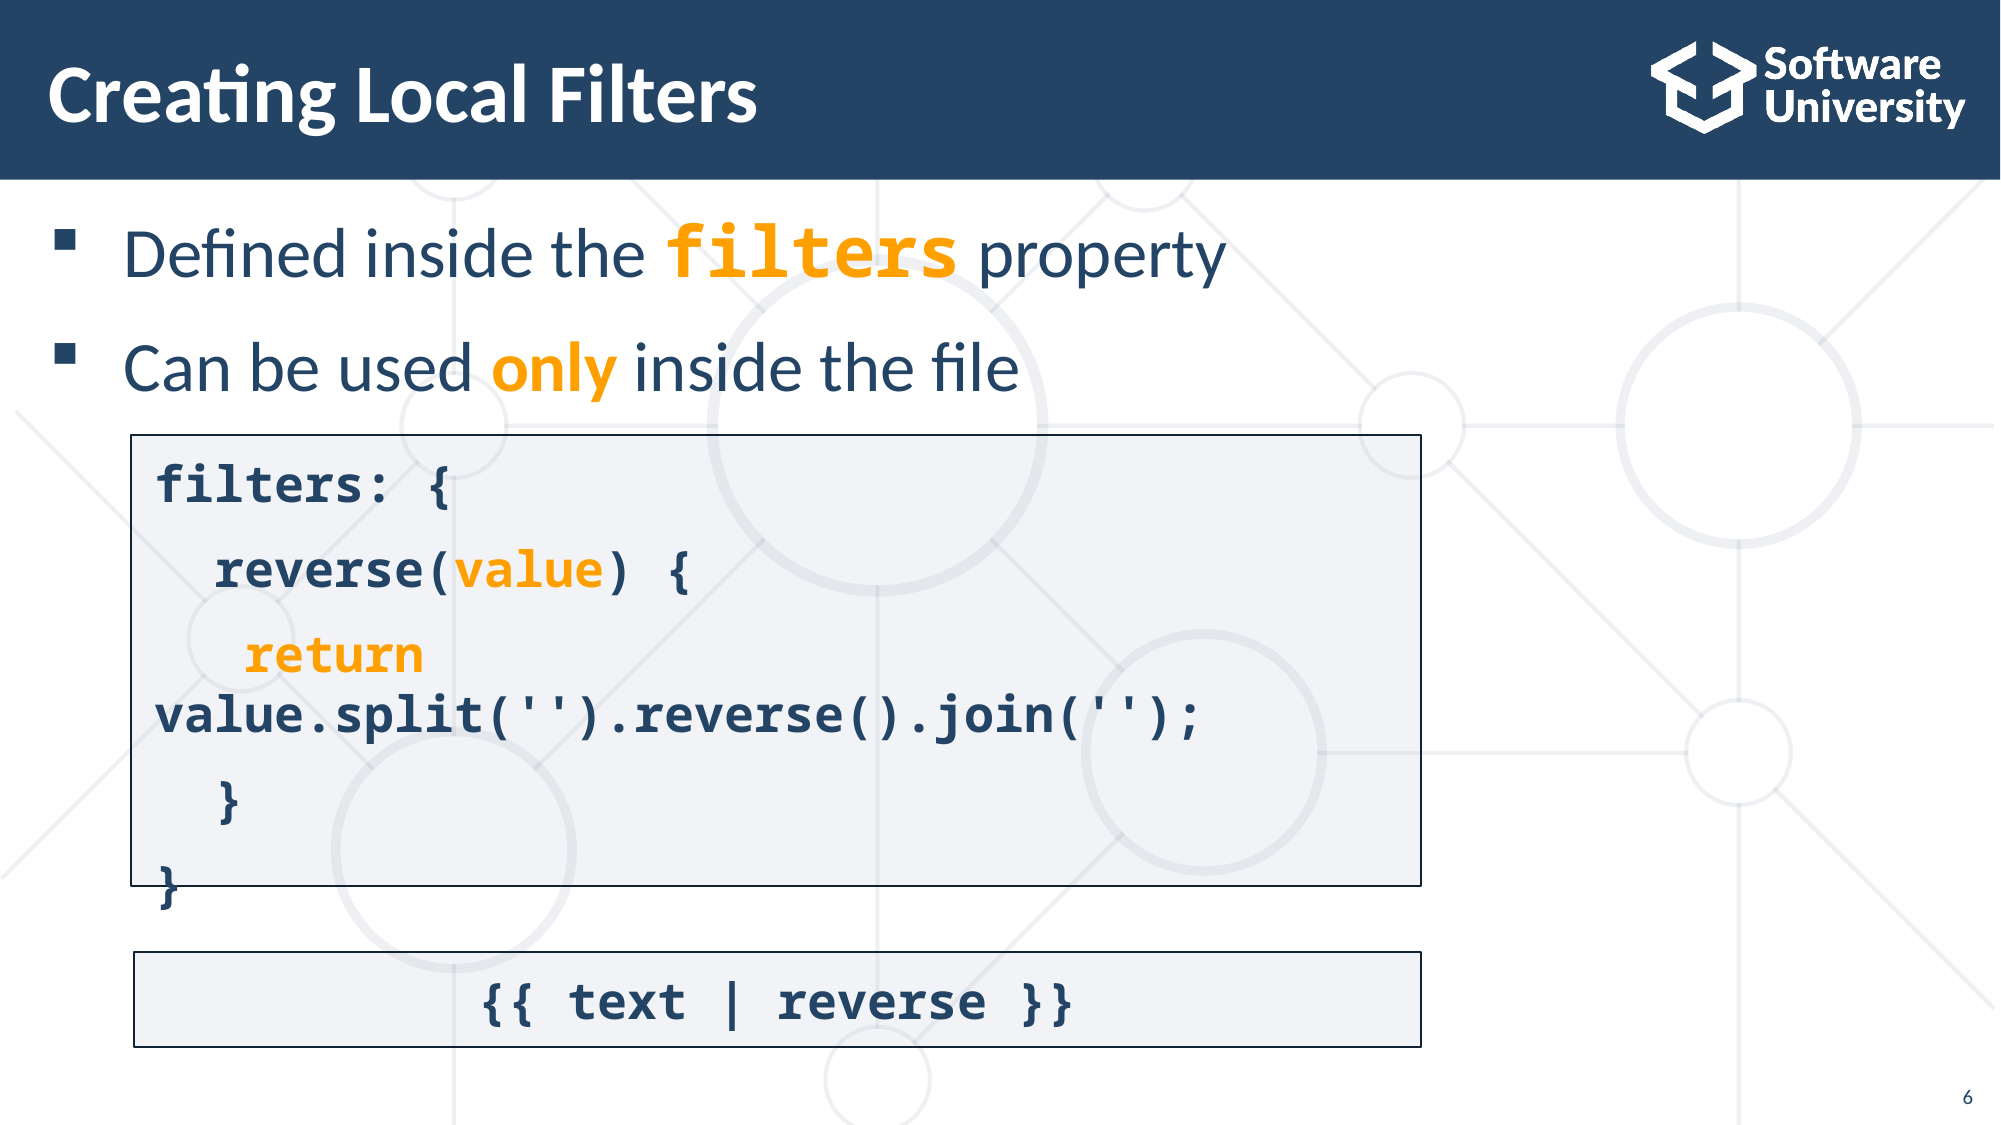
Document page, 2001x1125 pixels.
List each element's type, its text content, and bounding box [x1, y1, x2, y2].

picture [1651, 41, 1966, 134]
list Defined inside the filters property Can be used only inside the file [31, 196, 1969, 1080]
text_box {{ text | reverse }} [134, 951, 1421, 1048]
text_box 6 [1927, 1067, 1989, 1117]
list filters: { reverse(value) { return value.split('').reverse().join(''); } } [130, 434, 1422, 887]
title Creating Local Filters [31, 16, 1625, 162]
